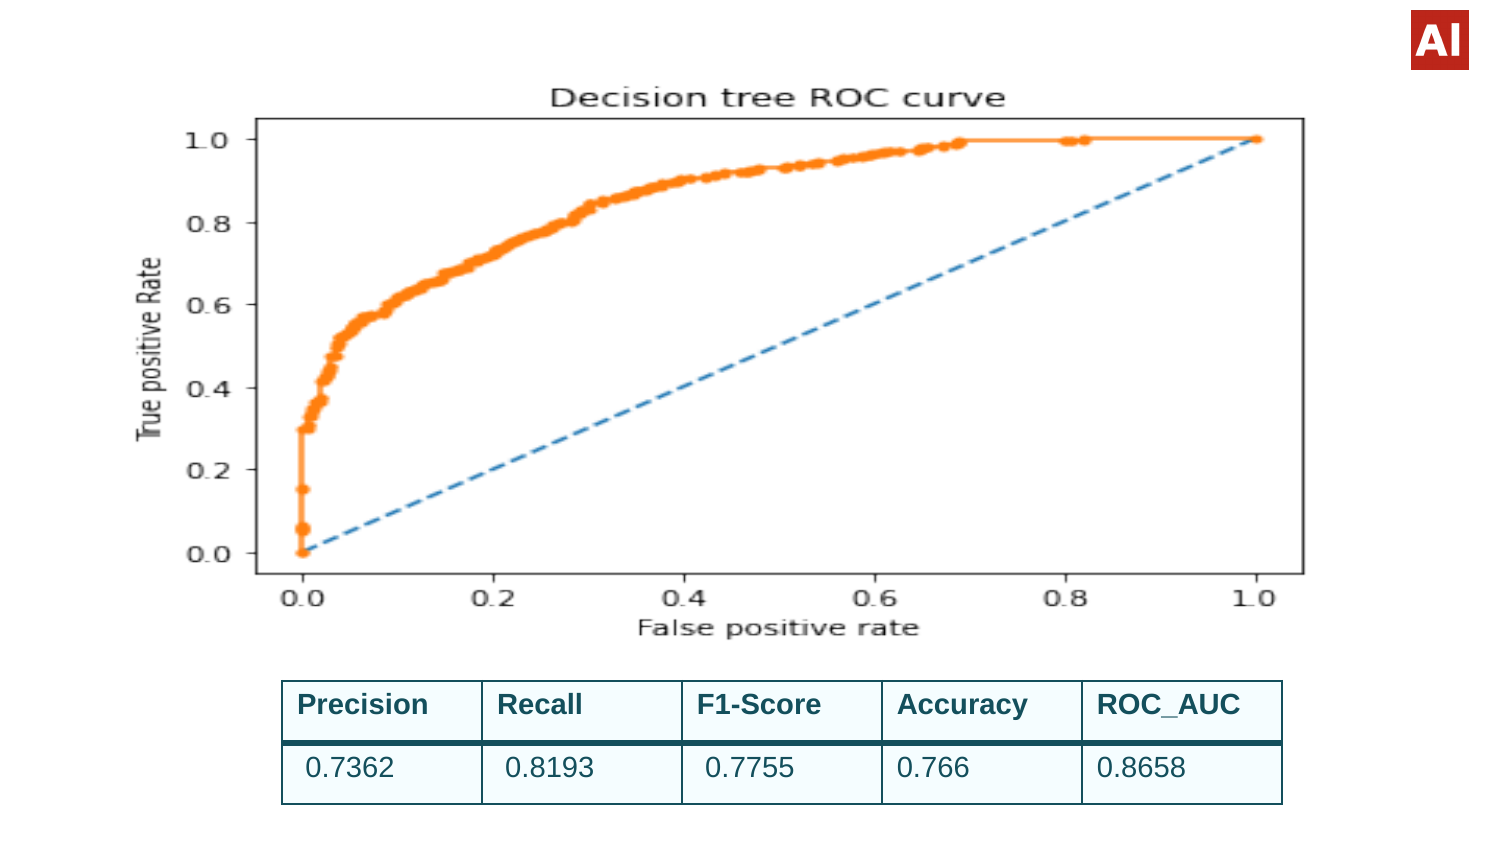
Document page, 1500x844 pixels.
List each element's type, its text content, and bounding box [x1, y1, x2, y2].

list [51, 189, 1449, 750]
table_header Precision [283, 682, 481, 740]
table_cell 0.7755 [683, 746, 881, 803]
picture [118, 72, 1325, 653]
table_header F1-Score [683, 682, 881, 740]
table_header Accuracy [883, 682, 1081, 740]
table_cell 0.7362 [283, 746, 481, 803]
table_cell 0.766 [883, 746, 1081, 803]
picture [1411, 10, 1469, 70]
table_cell 0.8193 [483, 746, 681, 803]
table_cell 0.8658 [1083, 746, 1281, 803]
table_header ROC_AUC [1083, 682, 1281, 740]
table_header Recall [483, 682, 681, 740]
